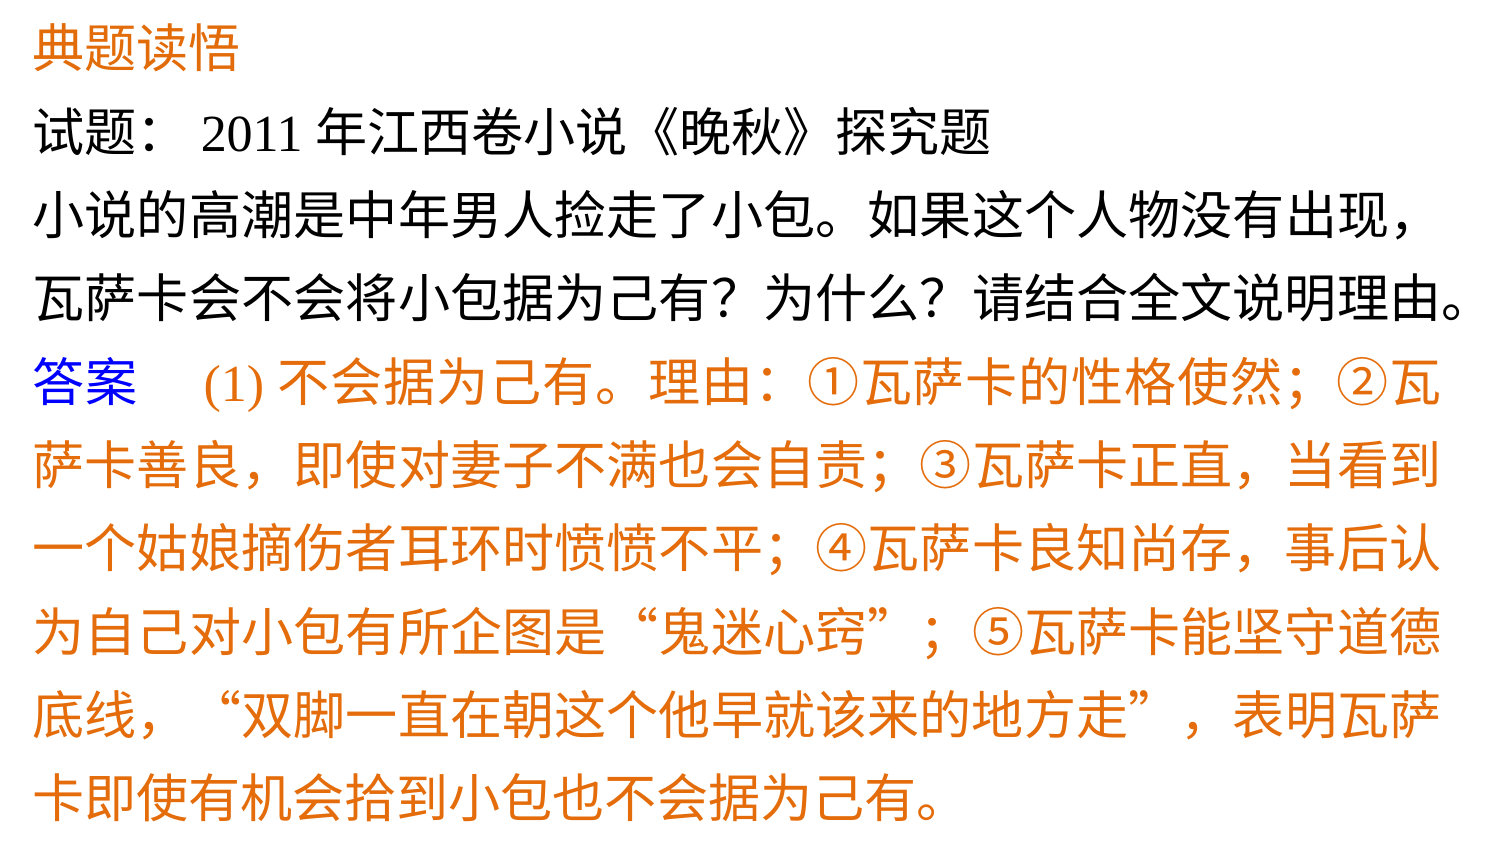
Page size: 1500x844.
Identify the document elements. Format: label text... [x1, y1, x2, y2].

text_box 典题读悟 试题：2011年江西卷小说《晚秋》探究题 小说的高潮是中年男人捡走了小包。如果这个人物没有出现，瓦萨卡会不会将小包据为己有？为什么？请结合全文说明理由。 答案 (1)不会据为己有。理由：①瓦萨卡的性格使然；②瓦萨卡善良，即使对妻子不满也会自责；③瓦萨卡正直，当看到一个姑娘摘伤者耳环时愤愤不平；④瓦萨卡良知尚存，事后认为自己对小包有所企图是“鬼迷心窍”；⑤瓦萨卡能坚守道德底线，“双脚一直在朝这个他早就该来的地方走”，表明瓦萨卡即使有机会拾到小包也不会据为己有。 [17, 0, 1457, 836]
